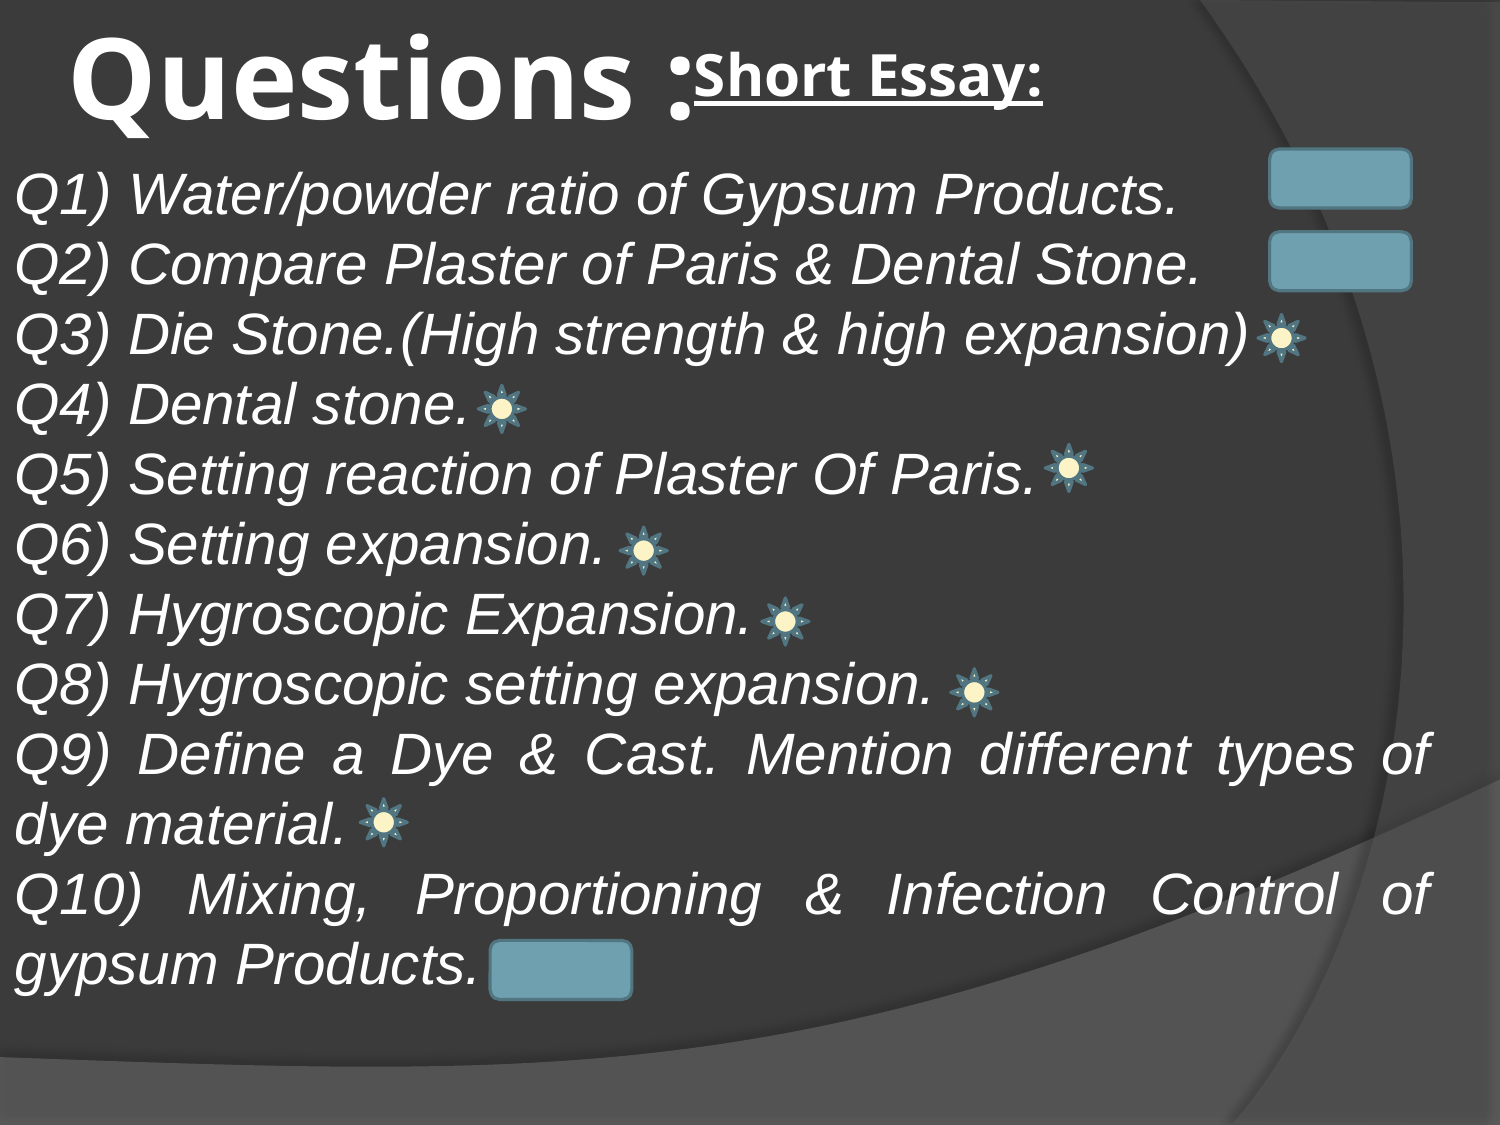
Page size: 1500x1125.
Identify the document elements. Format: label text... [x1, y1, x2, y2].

text_box [476, 383, 528, 435]
text_box [618, 525, 669, 576]
text_box [760, 596, 811, 647]
text_box [358, 797, 409, 848]
text_box [1268, 230, 1413, 293]
text_box [1268, 147, 1413, 210]
text_box [1256, 312, 1307, 364]
text_box [1043, 442, 1095, 494]
text_box Questions : [53, 0, 1306, 148]
text_box [488, 938, 634, 1002]
text_box Short Essay: [679, 30, 1270, 116]
text_box [949, 667, 1000, 718]
text_box Q1) Water/powder ratio of Gypsum Products. Q2) Compare Plaster of Paris & Dental Stone. Q3) Die Stone.(High strength & high expansion) Q4) Dental stone. Q5) Setting reaction of Plaster Of Paris. Q6) Setting expansion. Q7) Hygroscopic Expansion. Q8) Hygroscopic setting expansion. Q9) Define a Dye & Cast. Mention different types of dye material. Q10) Mixing, Proportioning & Infection Control of gypsum Products. [0, 148, 1447, 1004]
